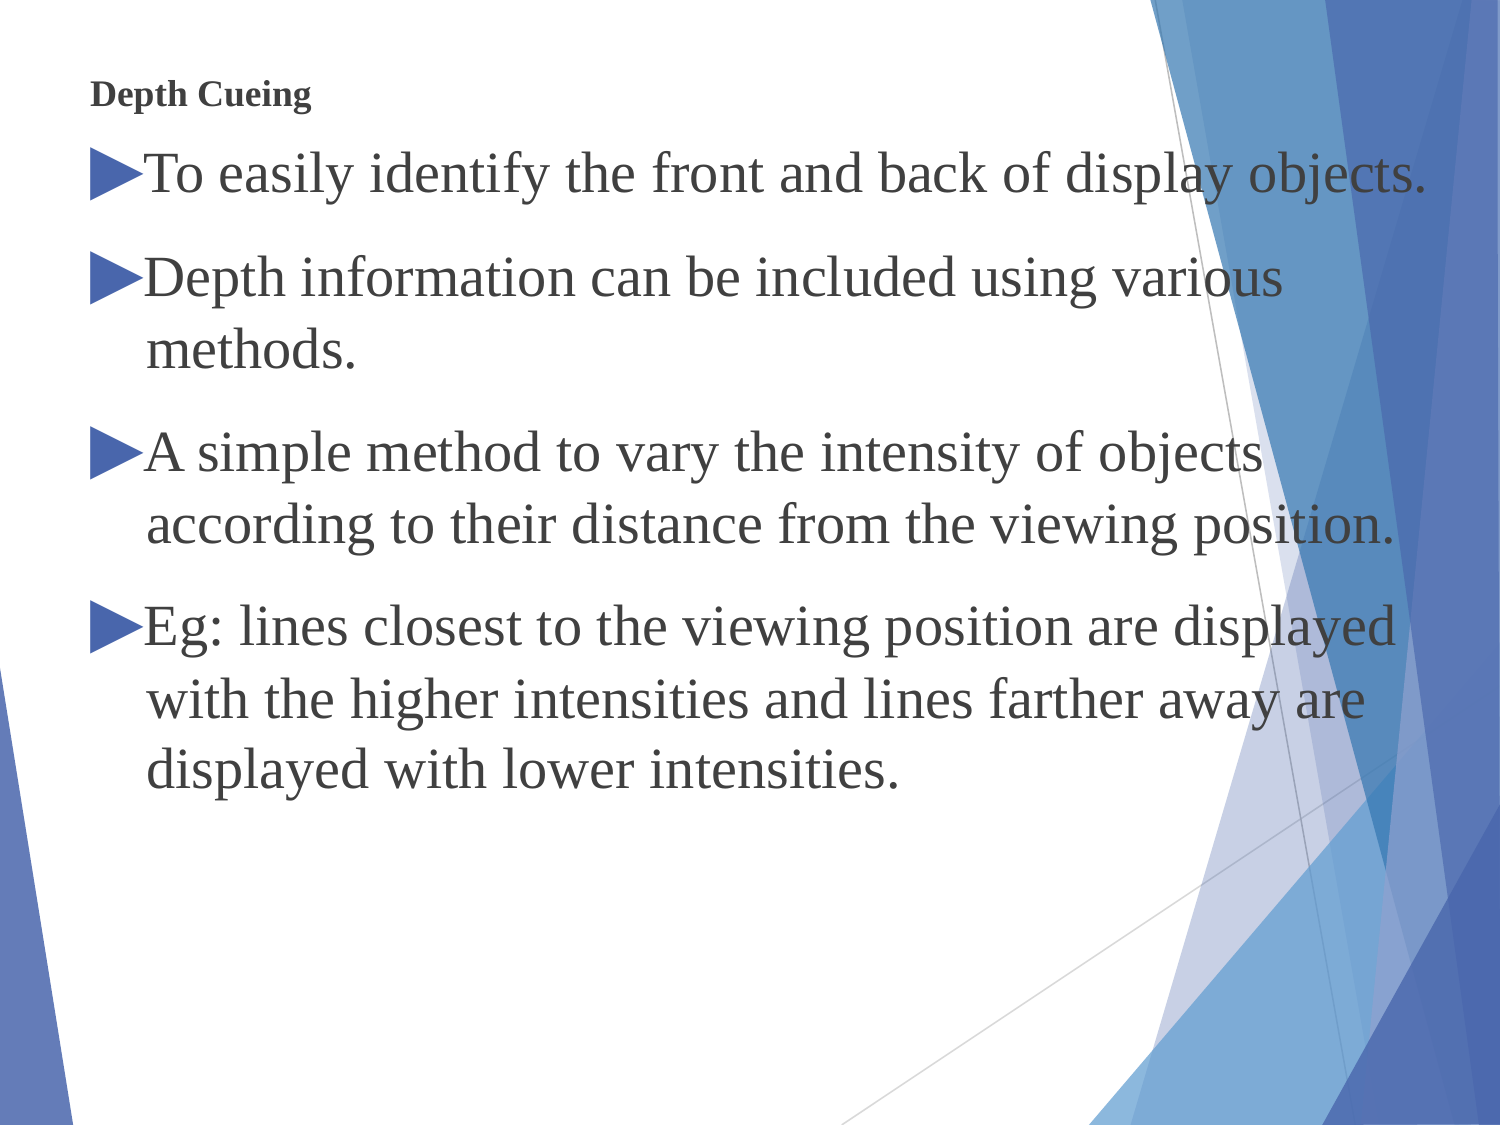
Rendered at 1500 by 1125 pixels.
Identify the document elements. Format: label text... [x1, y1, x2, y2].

text_box Depth Cueing [87, 66, 314, 114]
list ▶Depth information can be included using various methods. ▶A simple method to vary the intensity of objects according to their distance from the viewing position. ▶Eg: lines closest to the viewing position are displayed with the higher intensities and lines farther away are displayed with lower intensities. [82, 191, 1418, 865]
title ▶To easily identify the front and back of display objects. [87, 120, 1440, 311]
